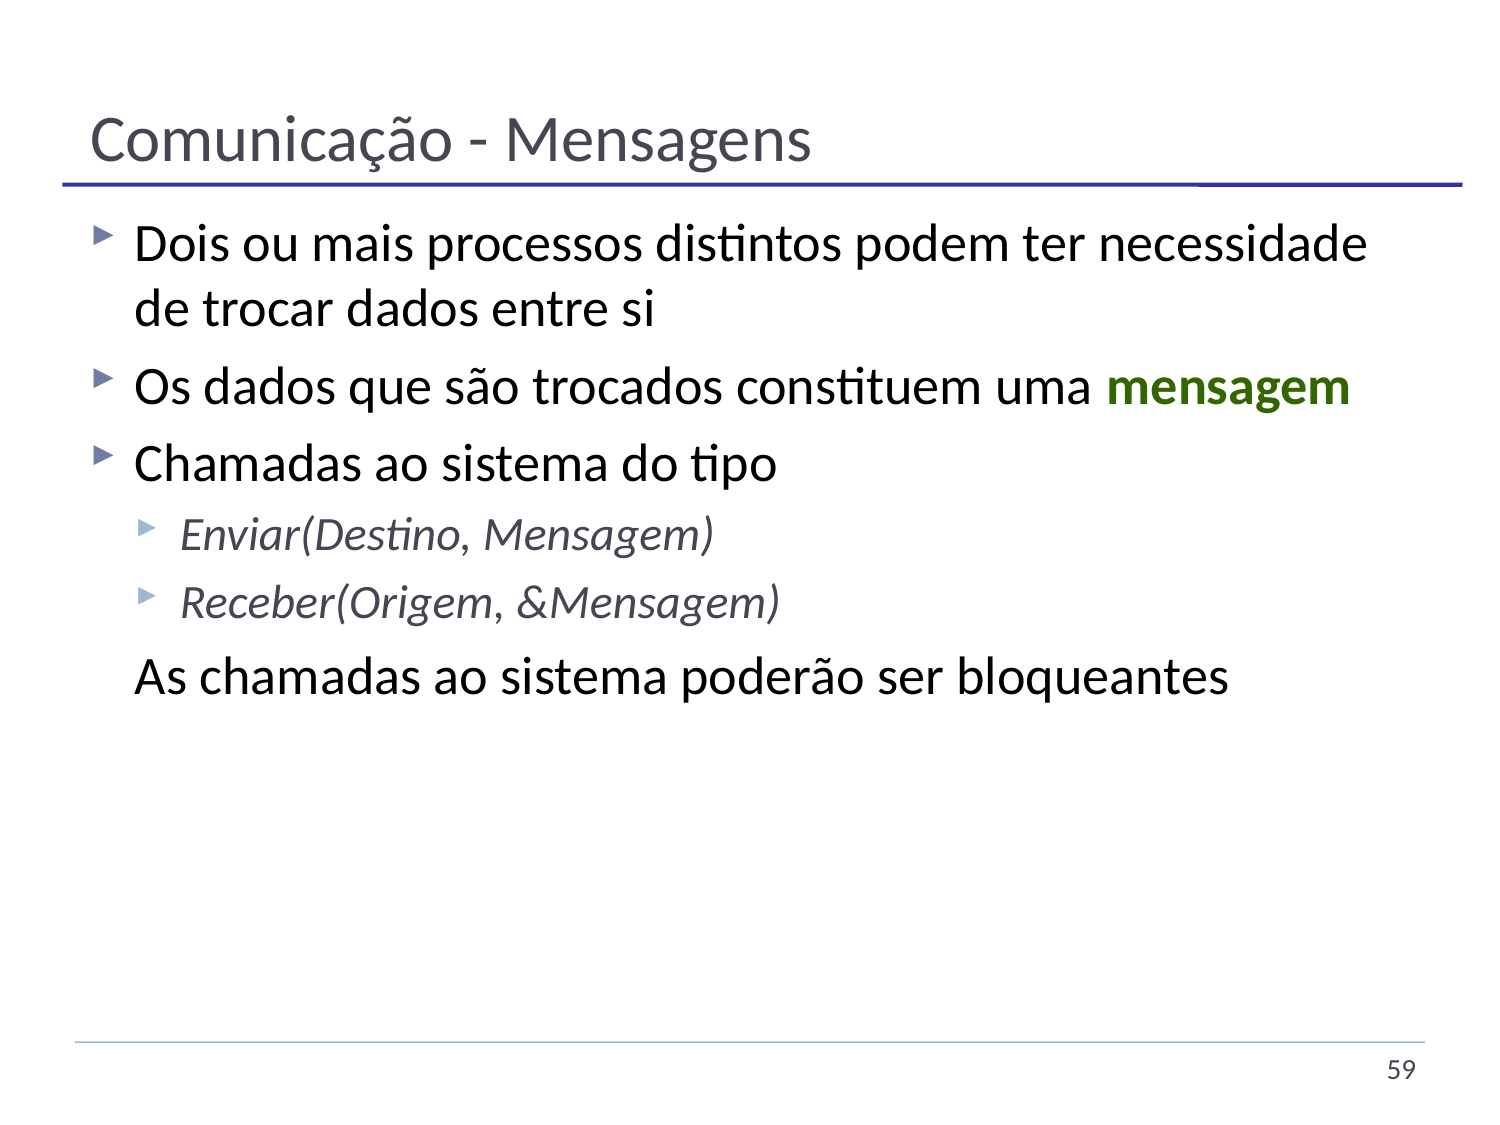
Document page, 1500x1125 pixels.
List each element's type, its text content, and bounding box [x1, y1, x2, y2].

list Dois ou mais processos distintos podem ter necessidade de trocar dados entre si Os dados que são trocados constituem uma mensagem Chamadas ao sistema do tipo Enviar(Destino, Mensagem) Receber(Origem, &Mensagem) As chamadas ao sistema poderão ser bloqueantes [75, 200, 1425, 1010]
title Comunicação - Mensagens [75, 19, 1425, 183]
slide_number 59 [1104, 1042, 1432, 1103]
